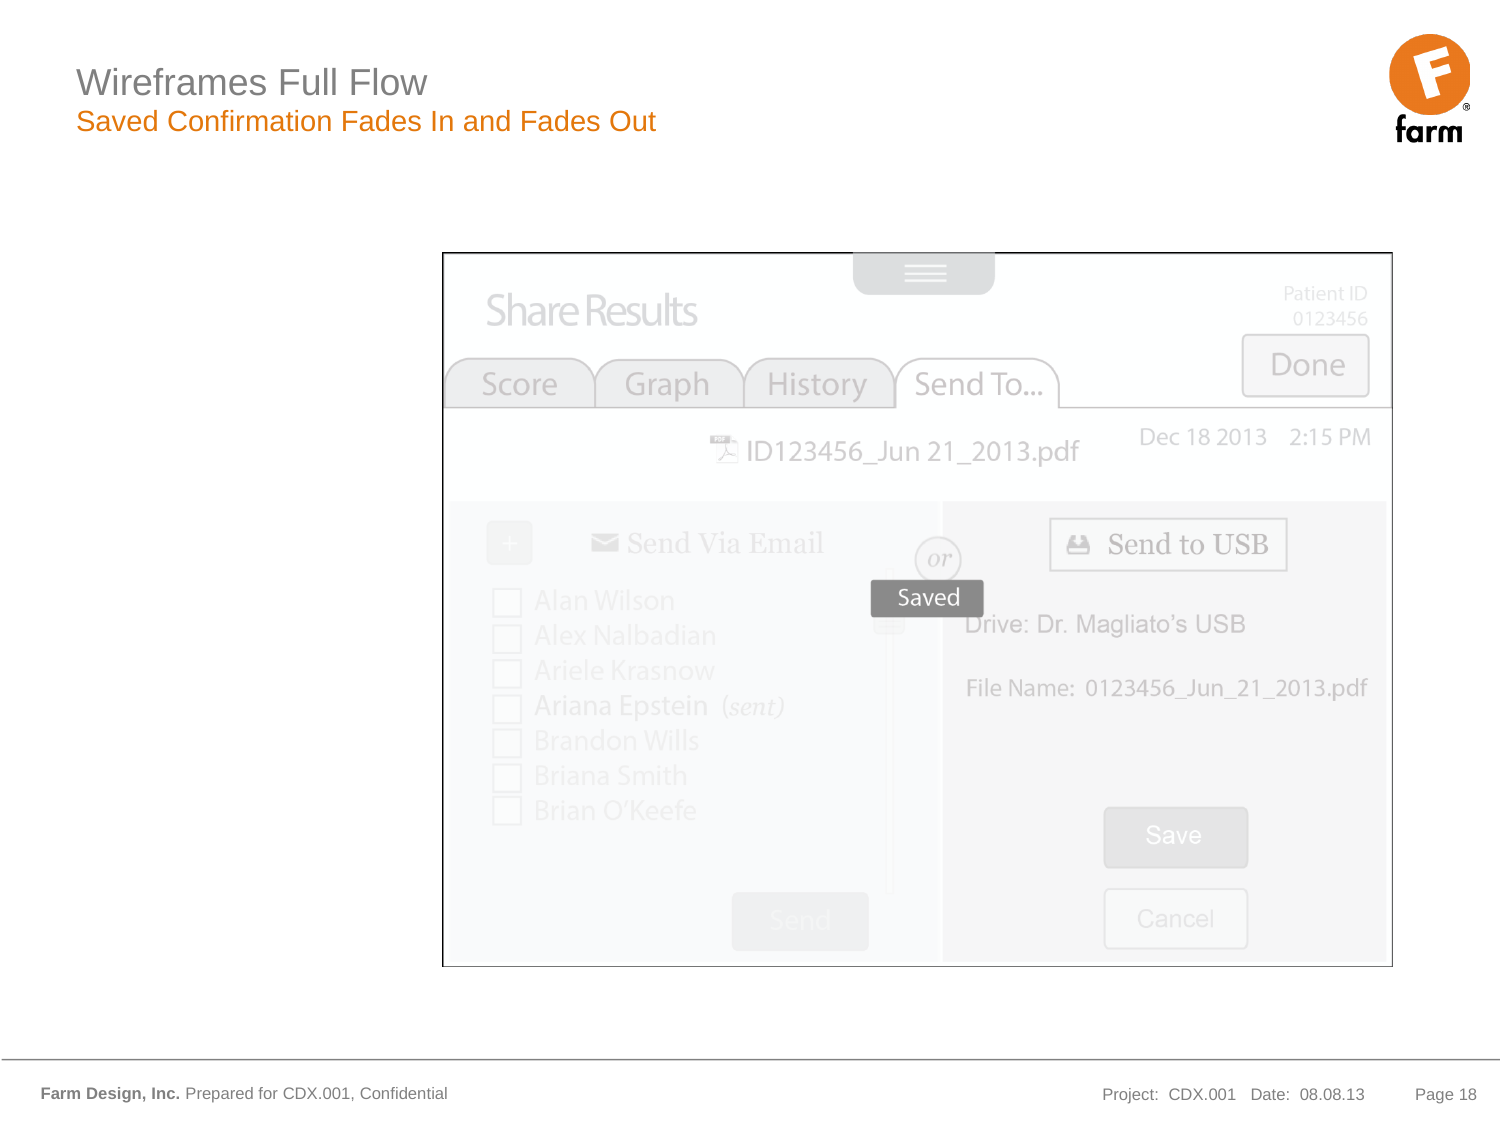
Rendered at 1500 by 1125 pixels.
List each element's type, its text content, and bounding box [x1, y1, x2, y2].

slide_number Page 18 [1377, 1076, 1493, 1125]
picture [442, 252, 1393, 968]
footer Project: CDX.001 Date: 08.08.13 [850, 1076, 1377, 1125]
text_box Wireframes Full Flow Saved Confirmation Fades In and Fades Out [61, 49, 1085, 145]
picture [1389, 34, 1470, 152]
